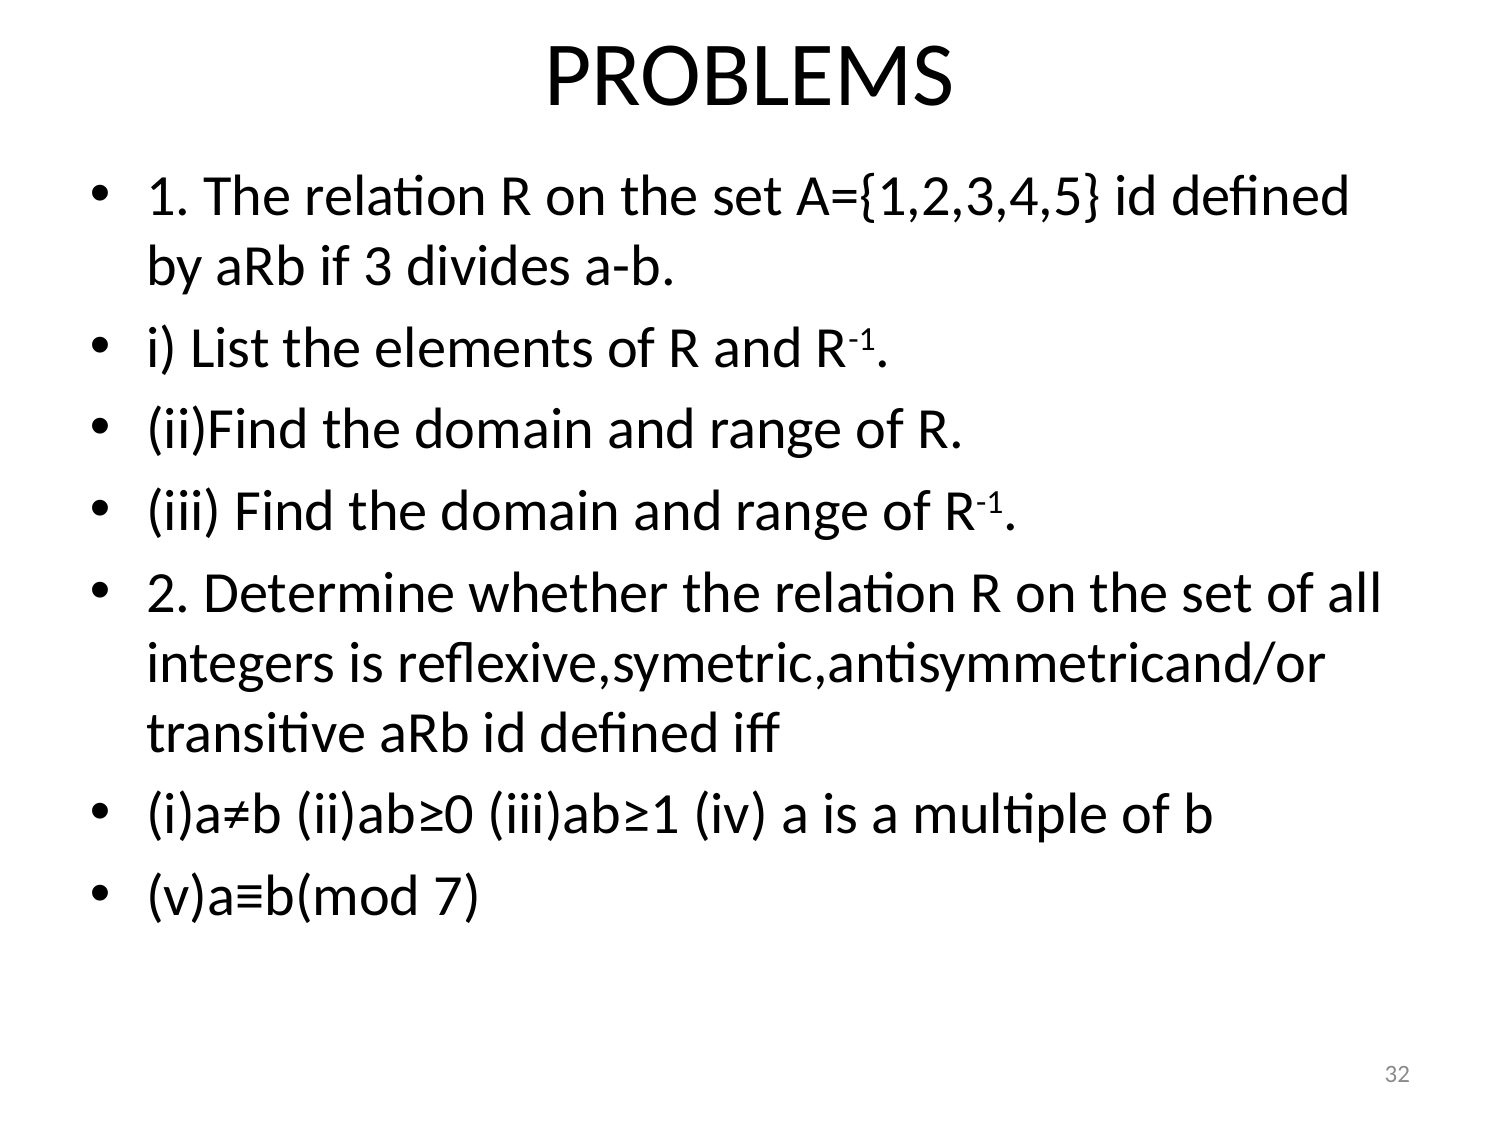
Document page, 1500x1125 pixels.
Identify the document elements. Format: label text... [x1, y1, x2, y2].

list 1. The relation R on the set A={1,2,3,4,5} id defined by aRb if 3 divides a-b. i) List the elements of R and R-1. (ii)Find the domain and range of R. (iii) Find the domain and range of R-1. 2. Determine whether the relation R on the set of all integers is reflexive,symetric,antisymmetricand/or transitive aRb id defined iff (i)a≠b (ii)ab≥0 (iii)ab≥1 (iv) a is a multiple of b (v)a≡b(mod 7) [75, 149, 1425, 1075]
slide_number <number> [1074, 1042, 1425, 1103]
title PROBLEMS [75, 0, 1425, 138]
